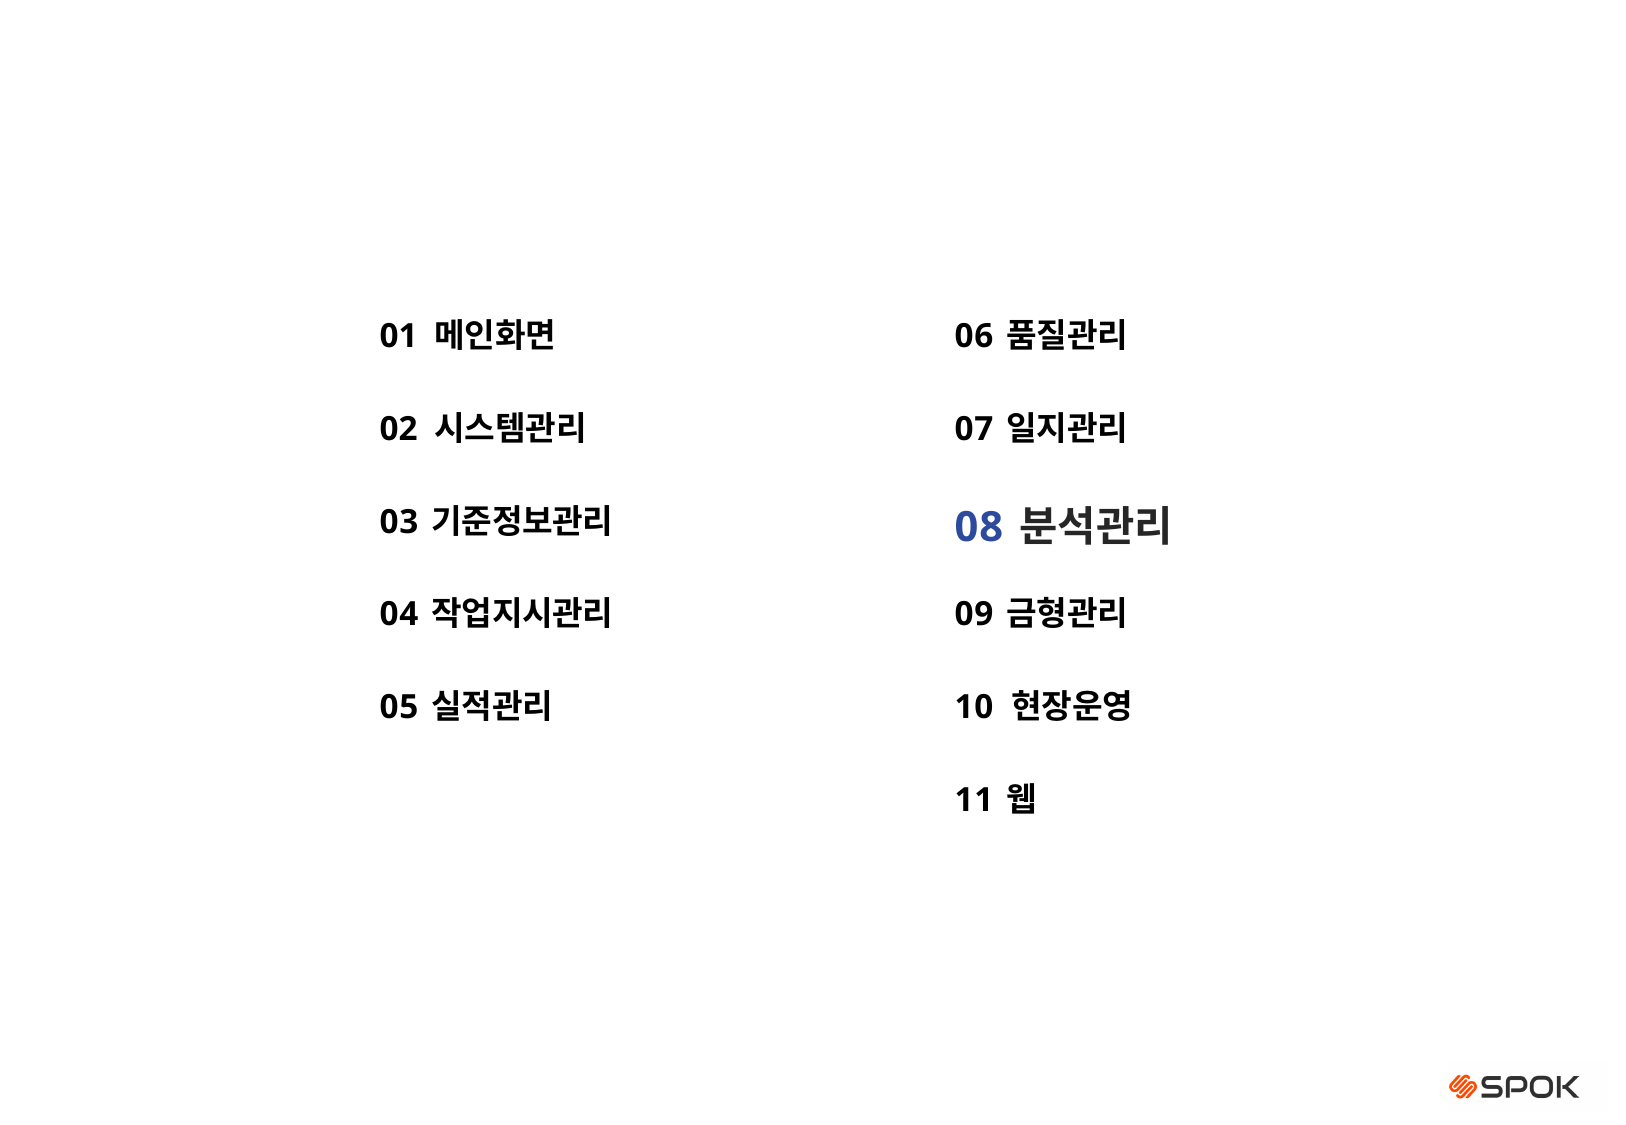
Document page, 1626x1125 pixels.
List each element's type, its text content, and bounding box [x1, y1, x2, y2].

text_box 09 금형관리 [952, 590, 1450, 633]
text_box 05 실적관리 [377, 683, 875, 726]
picture [1449, 1060, 1610, 1114]
text_box 08 분석관리 [952, 497, 1450, 550]
text_box 02 시스템관리 [377, 405, 875, 447]
text_box 07 일지관리 [952, 405, 1450, 447]
text_box 03 기준정보관리 [377, 498, 875, 540]
text_box 01 메인화면 [377, 312, 875, 355]
text_box 06 품질관리 [952, 312, 1450, 355]
text_box 10 현장운영 [952, 683, 1450, 726]
text_box 04 작업지시관리 [377, 590, 875, 633]
text_box 11 웹 [952, 776, 1450, 818]
